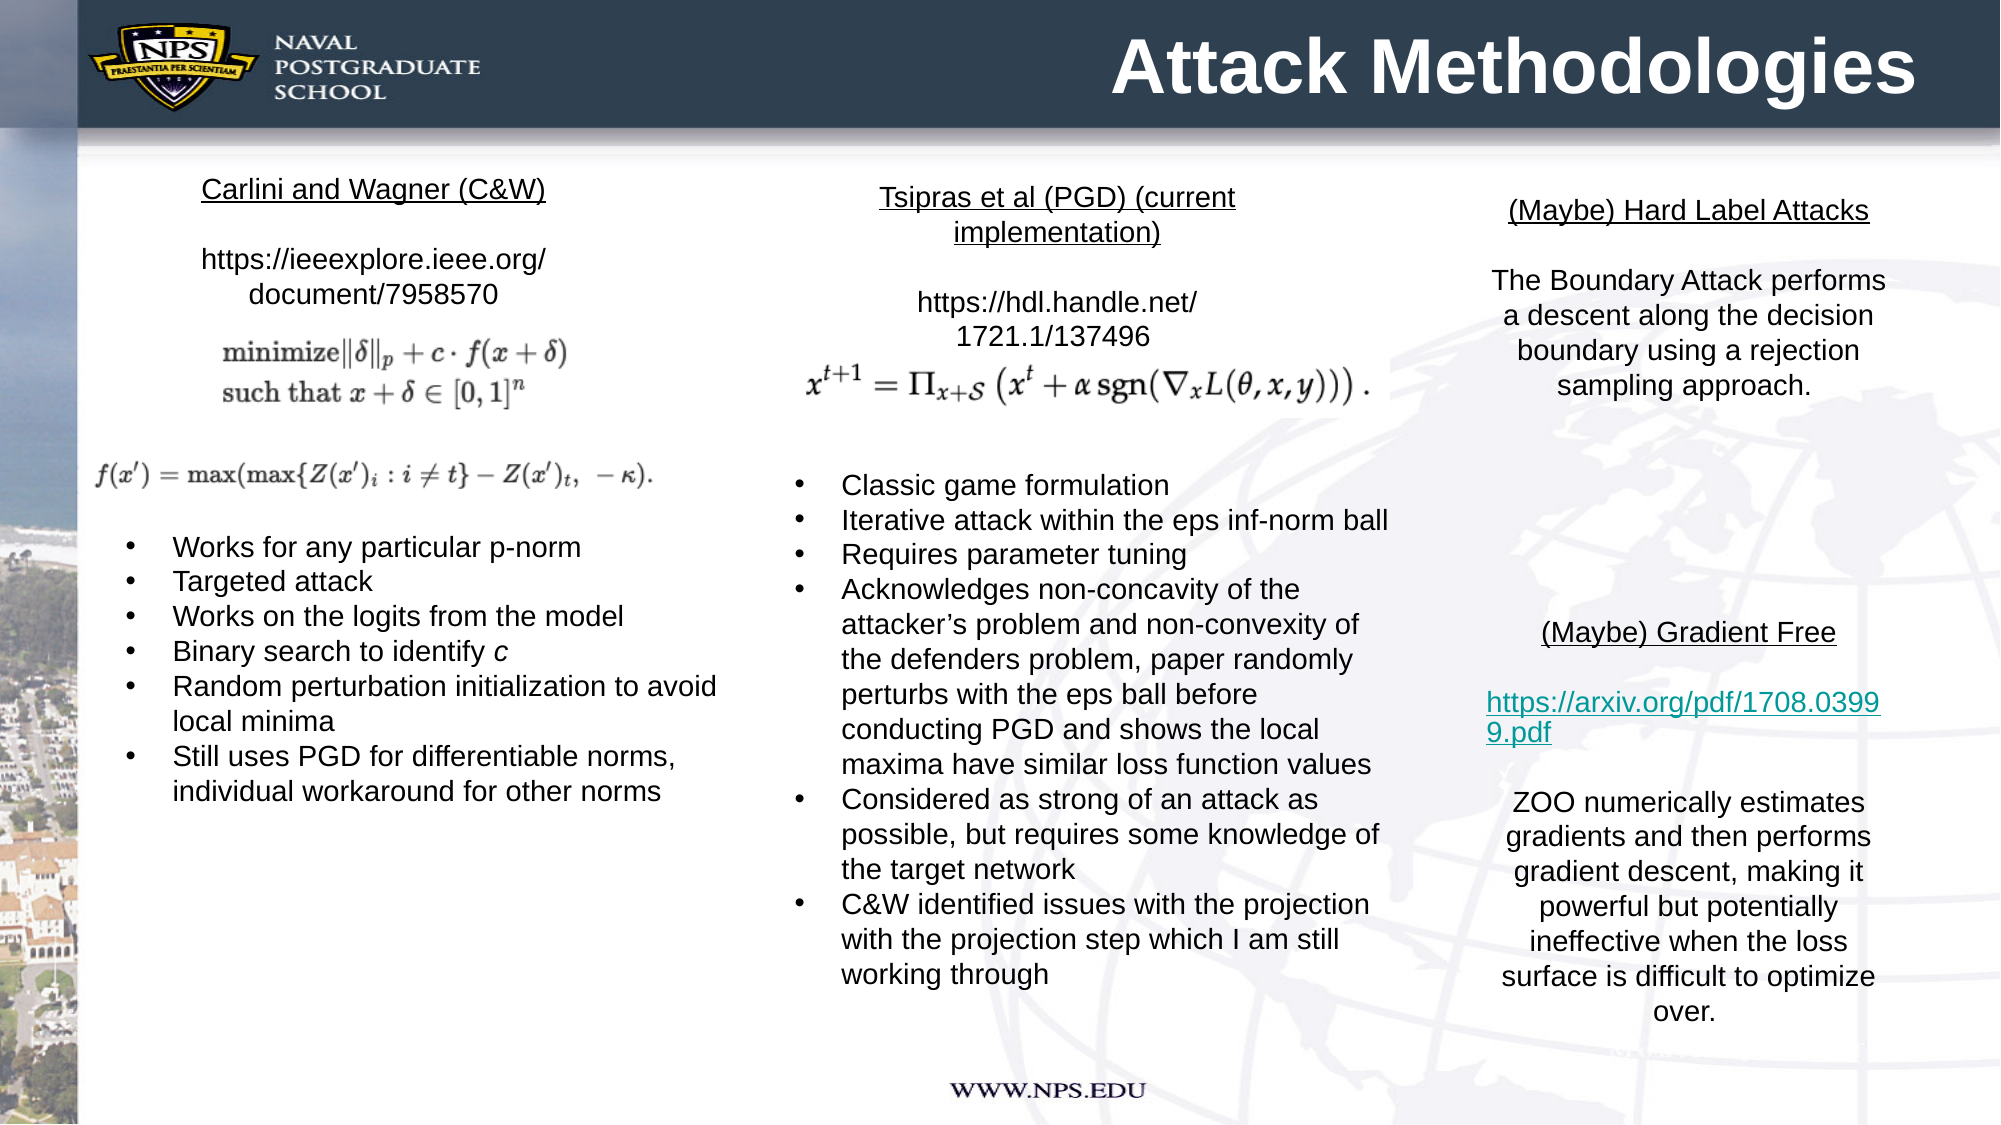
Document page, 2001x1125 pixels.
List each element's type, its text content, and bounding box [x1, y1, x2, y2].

text_box (Maybe) Gradient Free https://arxiv.org/pdf/1708.03999.pdf ZOO numerically estimates gradients and then performs gradient descent, making it powerful but potentially ineffective when the loss surface is difficult to optimize over. [1471, 606, 1907, 1041]
title Attack Methodologies [500, 0, 1934, 125]
picture [0, 0, 2000, 1125]
text_box (Maybe) Hard Label Attacks The Boundary Attack performs a descent along the decision boundary using a rejection sampling approach. [1471, 184, 1907, 409]
text_box Tsipras et al (PGD) (current implementation) https://hdl.handle.net/1721.1/137496 [840, 170, 1275, 338]
text_box Carlini and Wagner (C&W) https://ieeexplore.ieee.org/document/7958570 [156, 162, 592, 318]
text_box Works for any particular p-norm Targeted attack Works on the logits from the model Binary search to identify c Random perturbation initialization to avoid local minima Still uses PGD for differentiable norms, individual workaround for other norms [110, 520, 779, 815]
text_box Classic game formulation Iterative attack within the eps inf-norm ball Requires parameter tuning Acknowledges non-concavity of the attacker’s problem and non-convexity of the defenders problem, paper randomly perturbs with the eps ball before conducting PGD and shows the local maxima have similar loss function values Considered as strong of an attack as possible, but requires some knowledge of the target network C&W identified issues with the projection with the projection step which I am still working through [779, 458, 1413, 998]
